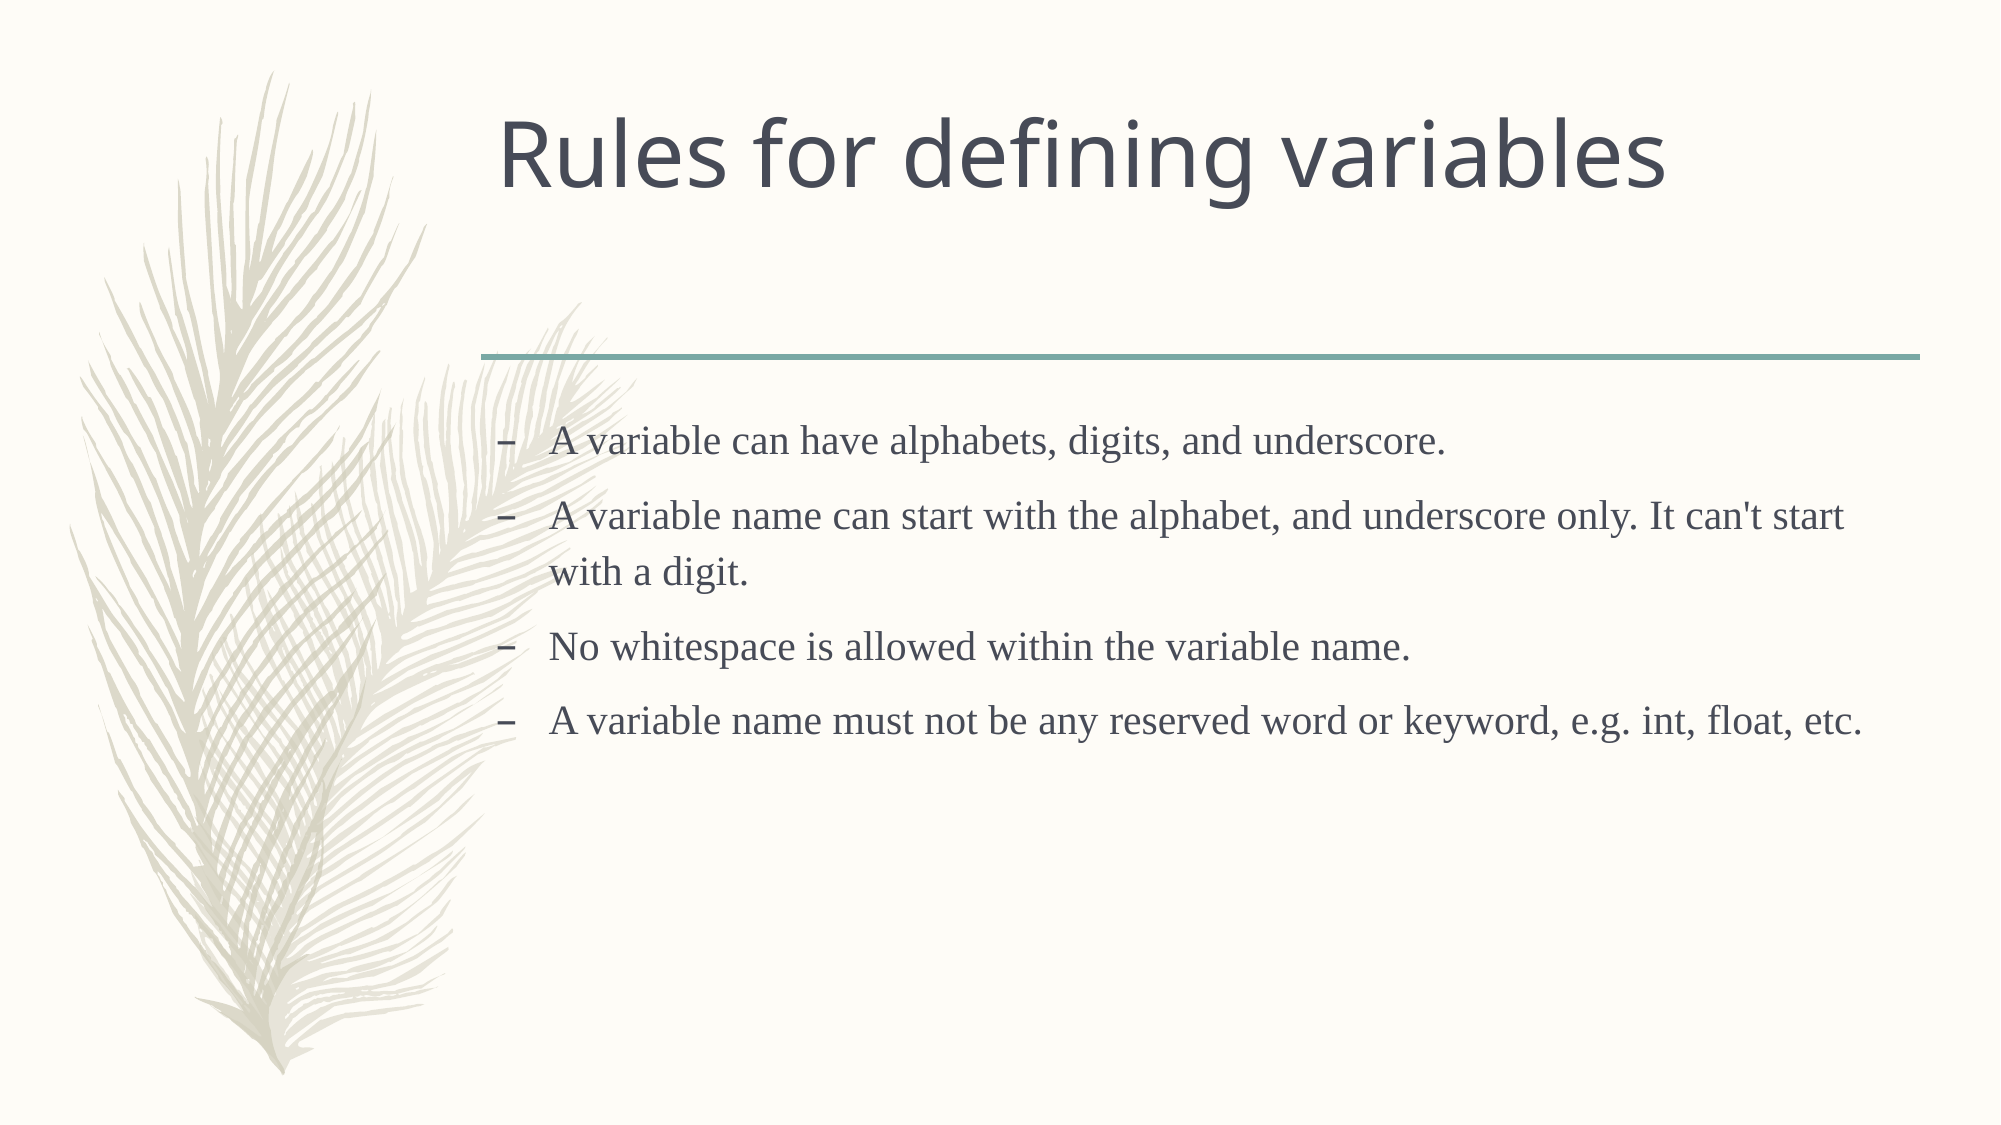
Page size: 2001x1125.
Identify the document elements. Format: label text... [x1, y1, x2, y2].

list A variable can have alphabets, digits, and underscore. A variable name can start with the alphabet, and underscore only. It can't start with a digit. No whitespace is allowed within the variable name. A variable name must not be any reserved word or keyword, e.g. int, float, etc. [481, 399, 1920, 999]
title Rules for defining variables [481, 93, 1920, 350]
